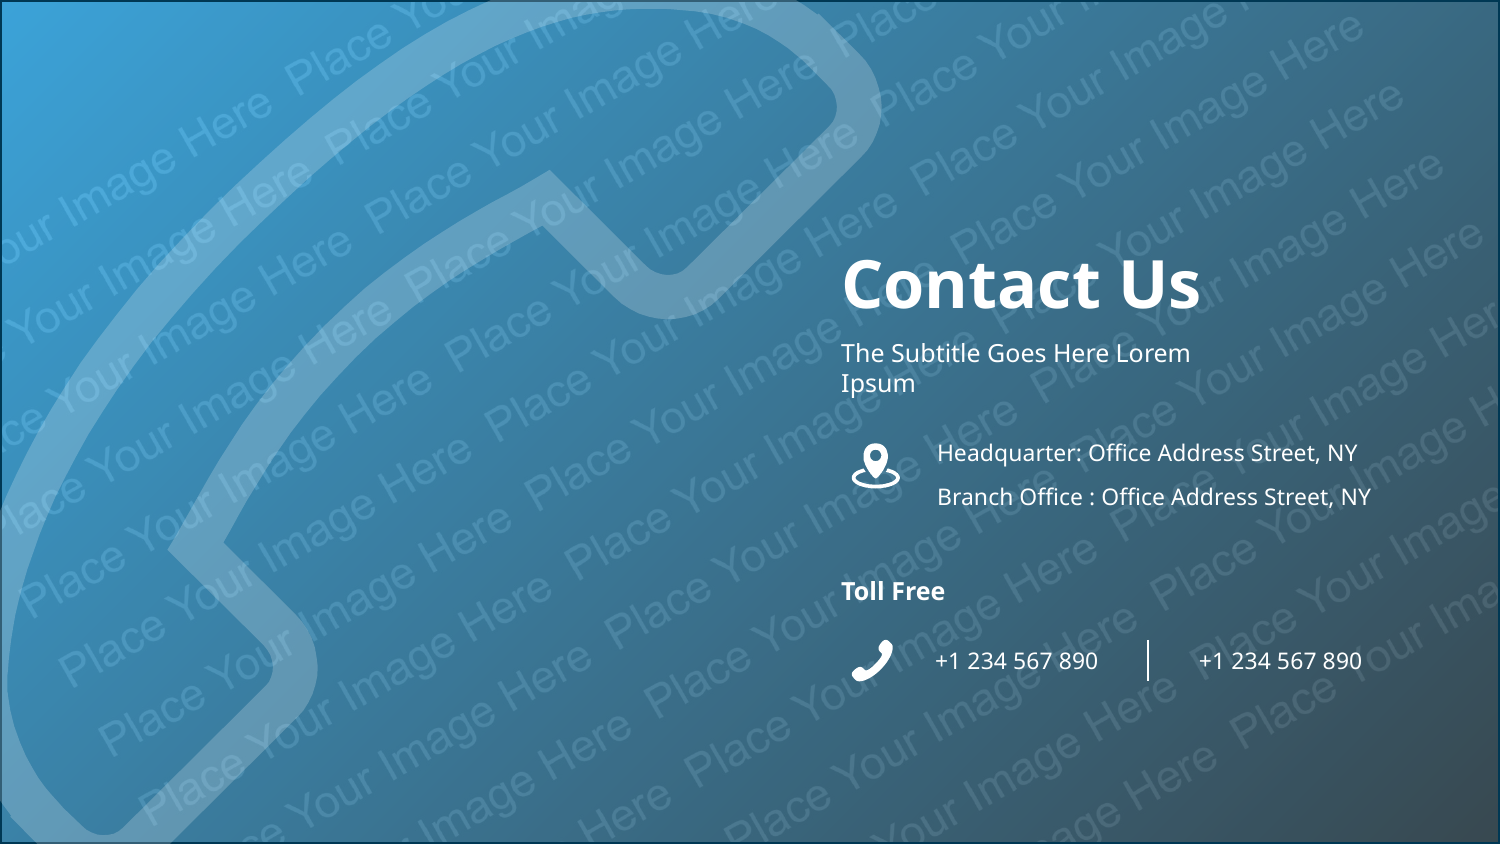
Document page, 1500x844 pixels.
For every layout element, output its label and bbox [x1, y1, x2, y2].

text_box [851, 443, 901, 489]
picture [0, 0, 1497, 844]
